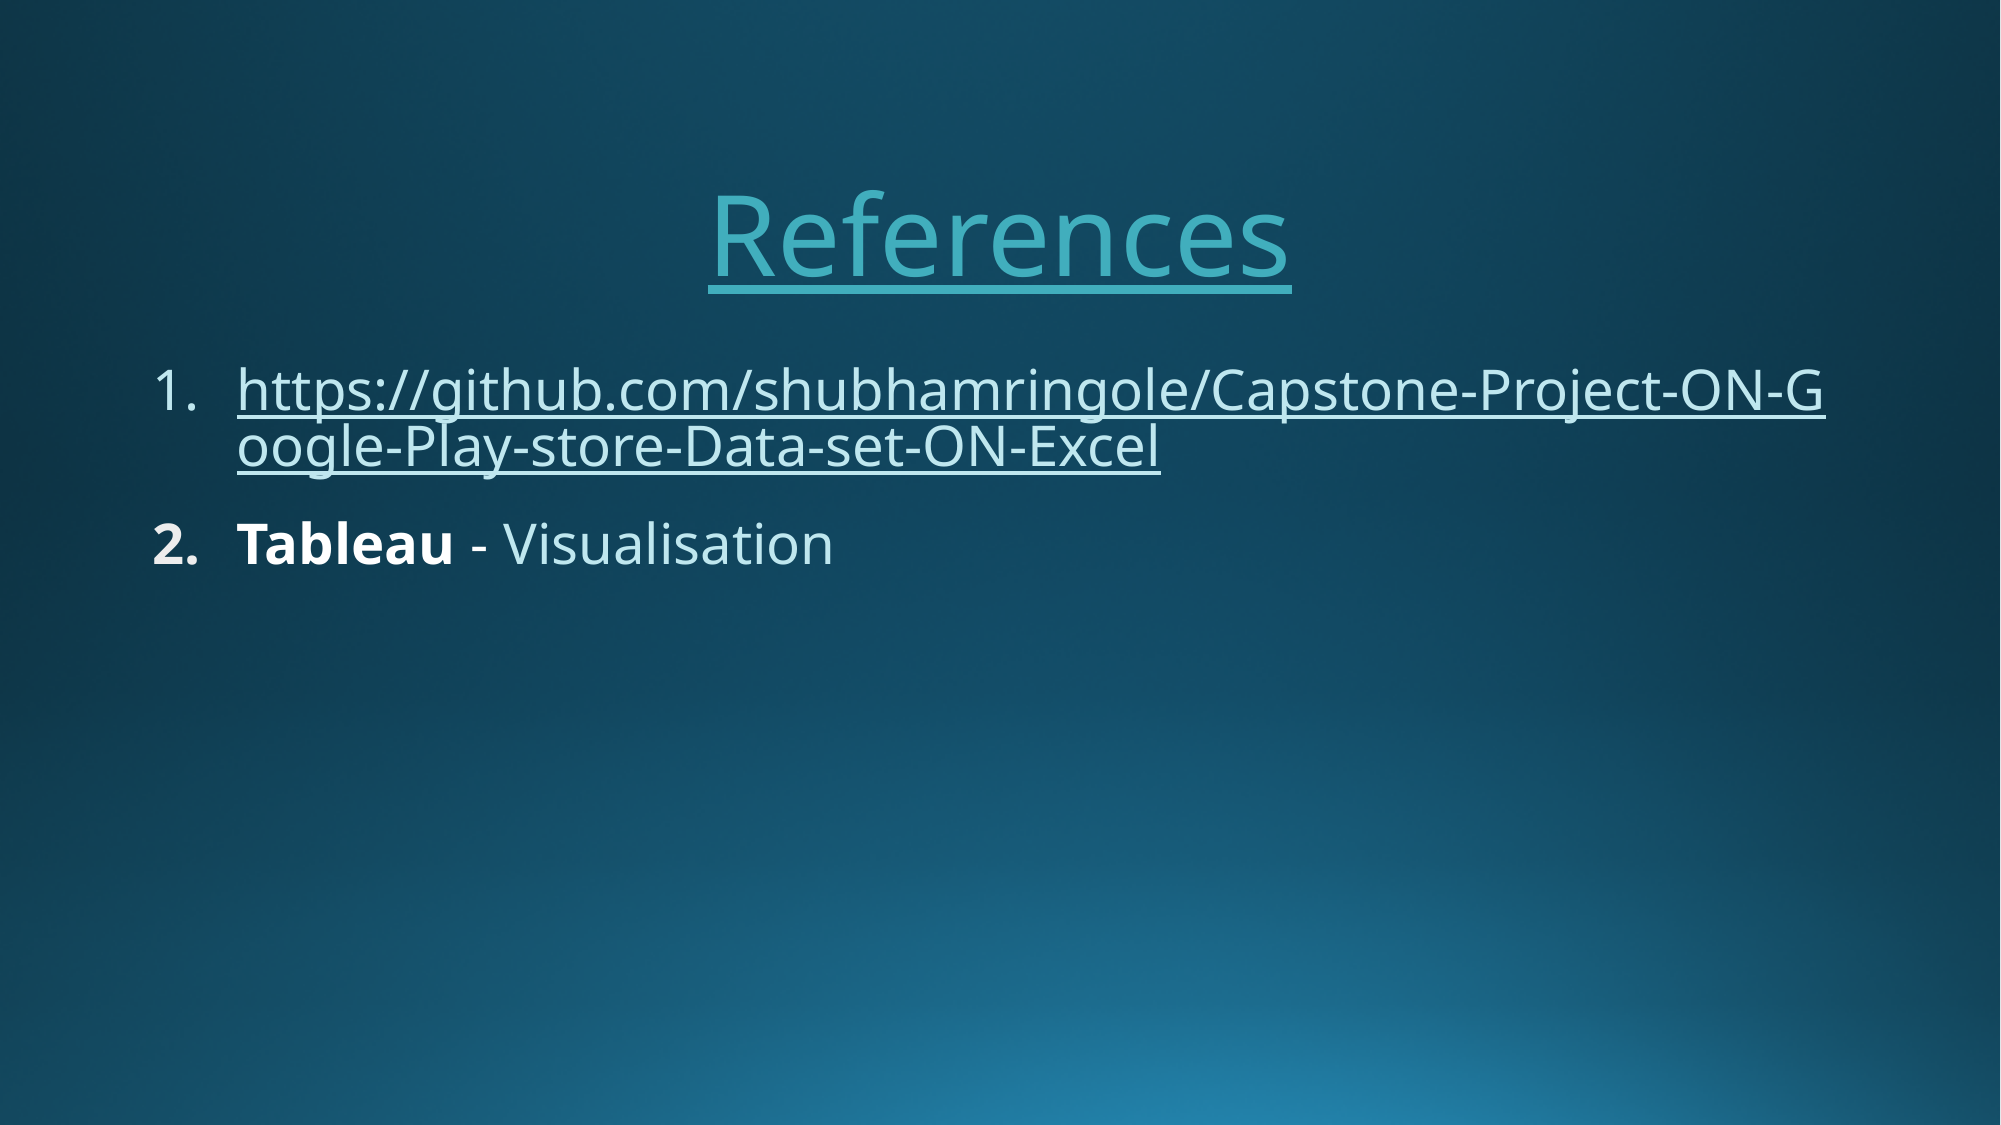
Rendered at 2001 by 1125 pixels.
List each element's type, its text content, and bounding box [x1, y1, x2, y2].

picture [0, 0, 2001, 1125]
title References [137, 145, 1863, 335]
list https://github.com/shubhamringole/Capstone-Project-ON-Google-Play-store-Data-set-ON-Excel Tableau - Visualisation [137, 346, 1863, 1014]
